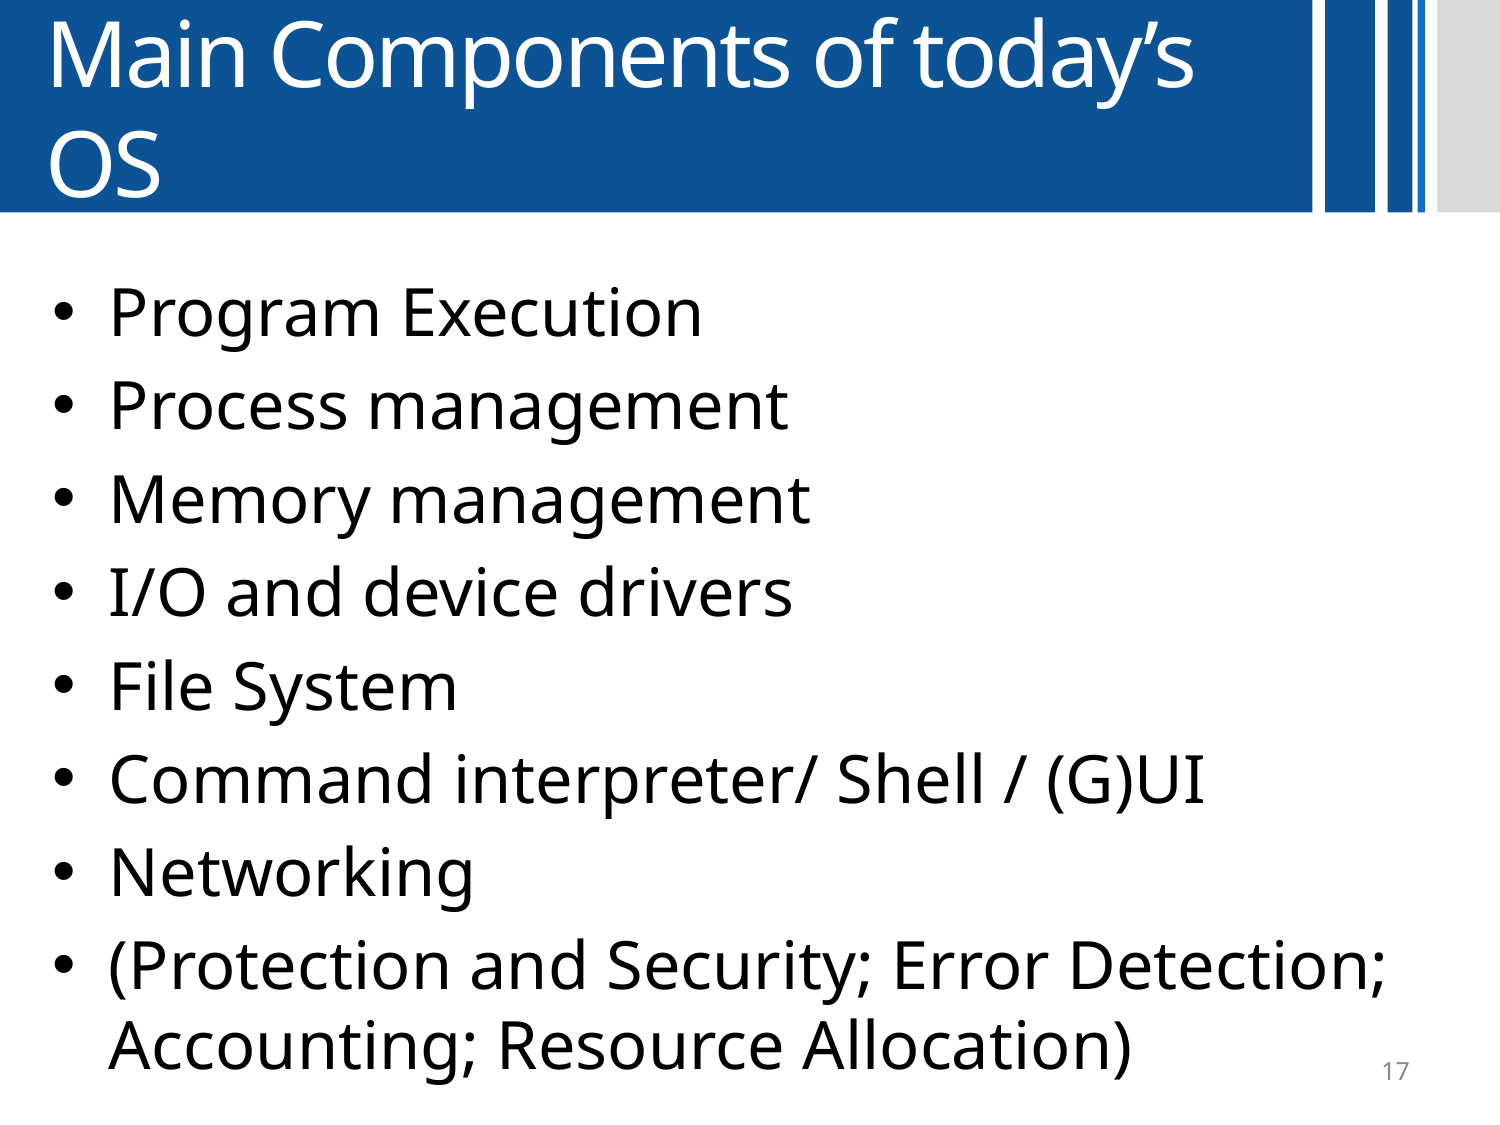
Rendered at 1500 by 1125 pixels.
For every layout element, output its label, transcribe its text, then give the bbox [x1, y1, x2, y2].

slide_number 17 [1074, 1042, 1425, 1103]
list Program Execution Process management Memory management I/O and device drivers File System Command interpreter/ Shell / (G)UI Networking (Protection and Security; Error Detection; Accounting; Resource Allocation) [37, 262, 1426, 1006]
title Main Components of today’s OS [0, 0, 1313, 213]
